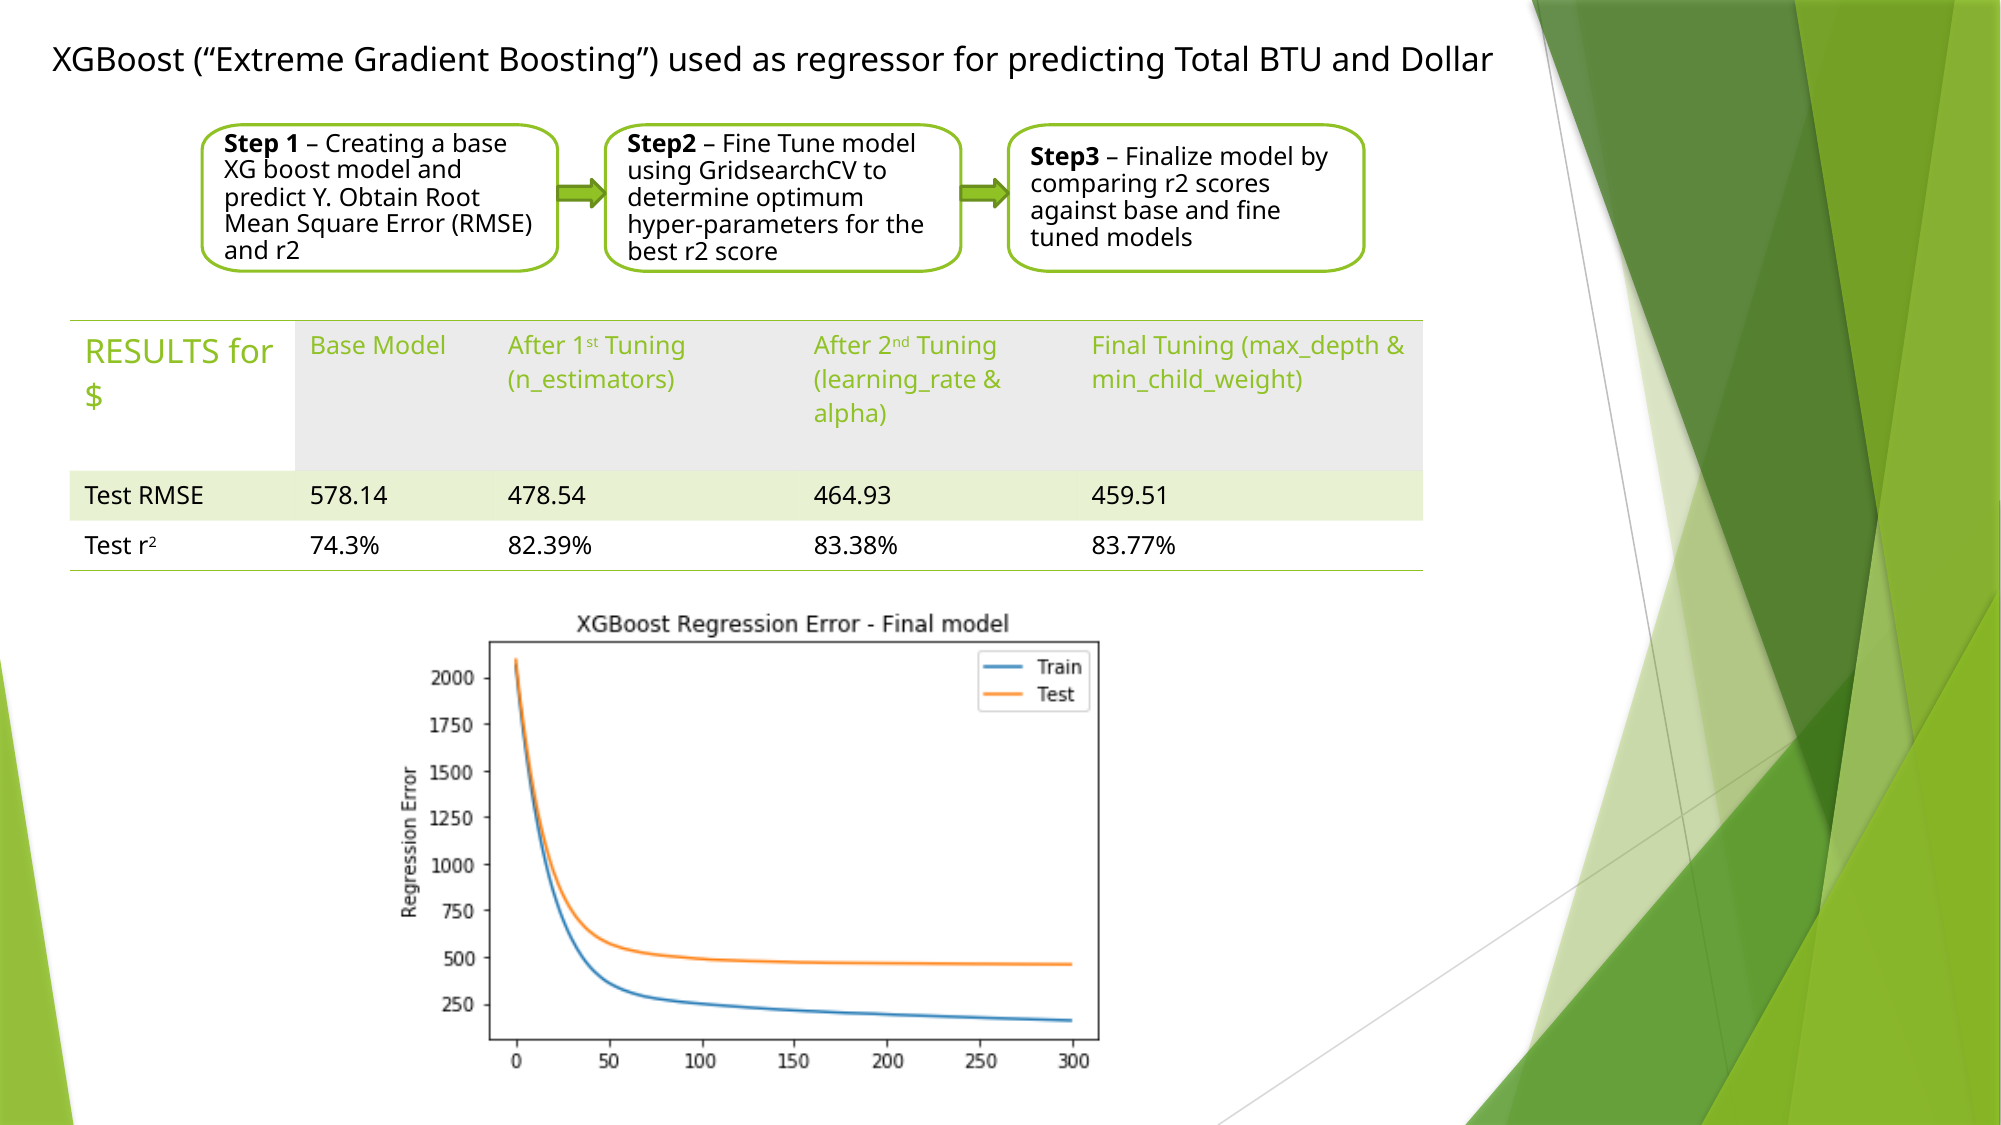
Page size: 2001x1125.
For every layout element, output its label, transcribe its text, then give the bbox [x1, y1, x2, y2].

table_header RESULTS for $ [70, 321, 295, 471]
text_box Step2 – Fine Tune model using GridsearchCV to determine optimum hyper-parameters for the best r2 score [603, 123, 963, 273]
text_box [556, 177, 607, 209]
text_box Step3 – Finalize model by comparing r2 scores against base and fine tuned models [1006, 123, 1366, 273]
table_cell 74.3% [295, 521, 493, 570]
table_cell 464.93 [799, 471, 1077, 521]
table_header After 1st Tuning (n_estimators) [493, 321, 799, 471]
table_cell Test RMSE [70, 471, 295, 521]
text_box [959, 177, 1010, 209]
table_cell Test r2 [70, 521, 295, 570]
table_cell 83.77% [1077, 521, 1423, 570]
text_box XGBoost (“Extreme Gradient Boosting”) used as regressor for predicting Total BTU and Dollar [37, 30, 1743, 86]
table_cell 478.54 [493, 471, 799, 521]
table_header Base Model [295, 321, 493, 471]
table_cell 83.38% [799, 521, 1077, 570]
table_header Final Tuning (max_depth & min_child_weight) [1077, 321, 1423, 471]
table_cell 82.39% [493, 521, 799, 570]
table_cell 459.51 [1077, 471, 1423, 521]
table_header After 2nd Tuning (learning_rate & alpha) [799, 321, 1077, 471]
picture [378, 605, 1163, 1095]
table_cell 578.14 [295, 471, 493, 521]
text_box Step 1 – Creating a base XG boost model and predict Y. Obtain Root Mean Square Error (RMSE) and r2 [200, 123, 560, 273]
